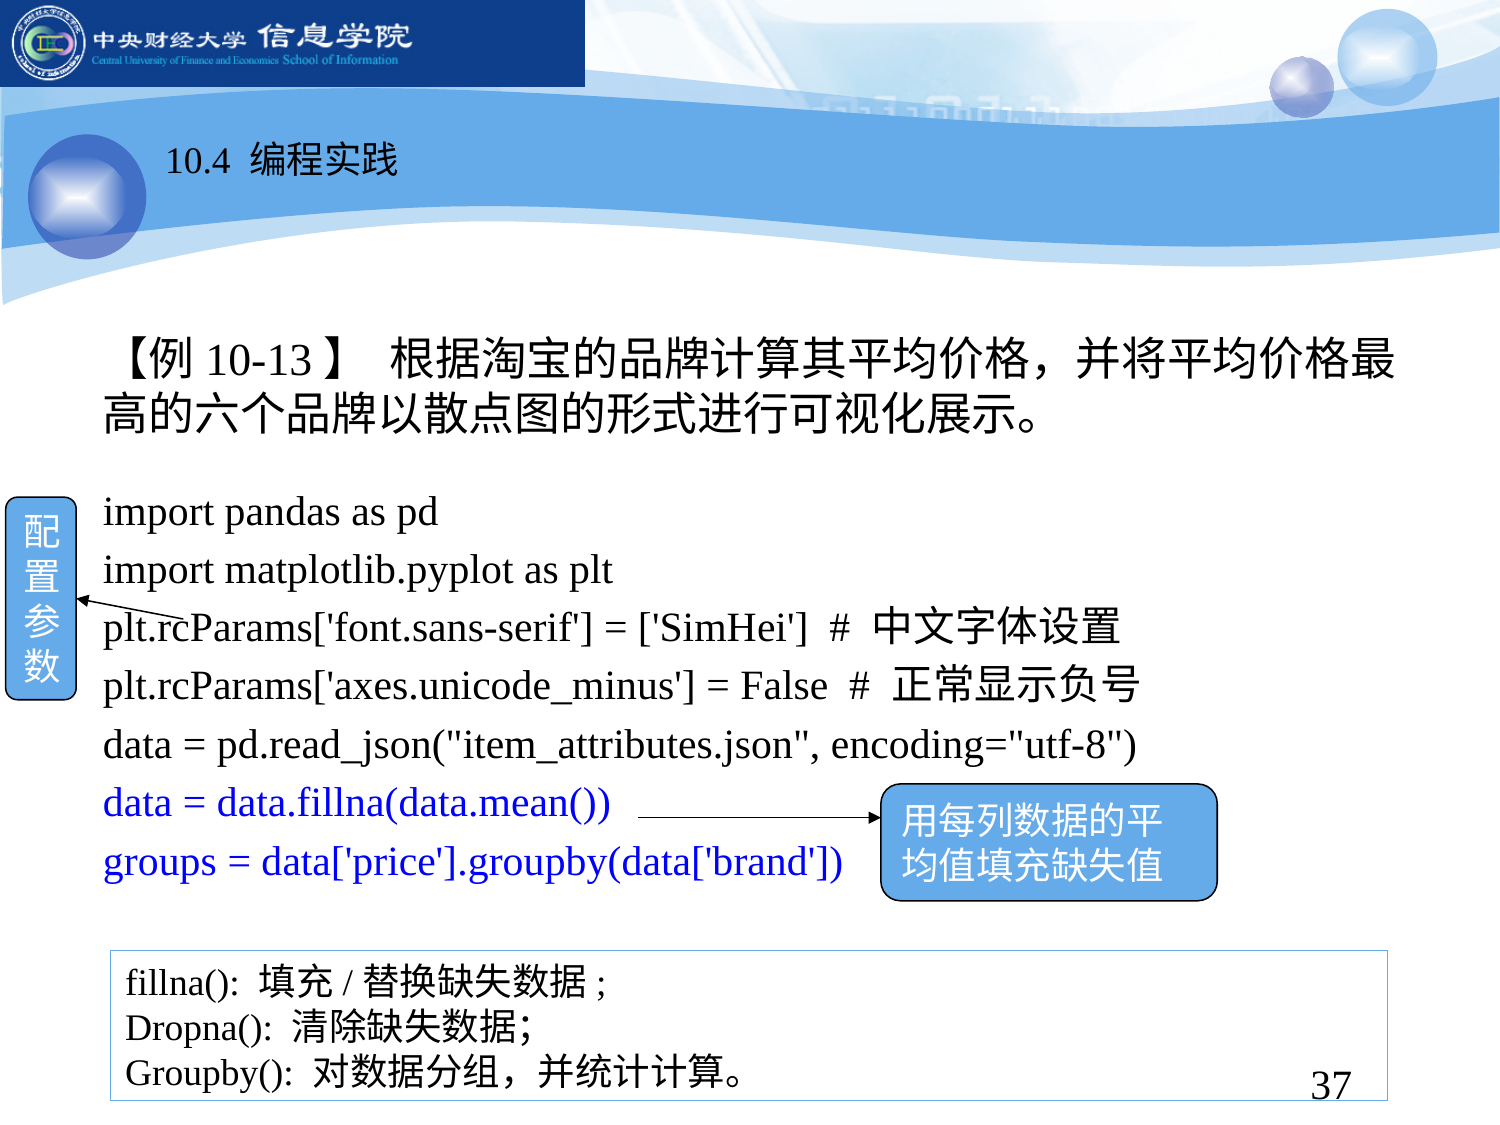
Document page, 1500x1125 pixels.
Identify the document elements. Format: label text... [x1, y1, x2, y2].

text_box 配置参数 [5, 497, 77, 700]
picture [0, 0, 1500, 197]
title 10.4 编程实践 [150, 112, 1363, 205]
text_box 用每列数据的平均值填充缺失值 [880, 783, 1218, 901]
text_box fillna(): 填充/替换缺失数据; Dropna(): 清除缺失数据； Groupby(): 对数据分组，并统计计算。 [110, 950, 1388, 1101]
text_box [75, 598, 184, 620]
text_box 【例10-13】 根据淘宝的品牌计算其平均价格，并将平均价格最高的六个品牌以散点图的形式进行可视化展示。 import pandas as pd import matplotlib.pyplot as plt plt.rcParams['font.sans-serif'] = ['SimHei'] # 中文字体设置 plt.rcParams['axes.unicode_minus'] = False # 正常显示负号 data = pd.read_json("item_attributes.json", encoding="utf-8") data = data.fillna(data.mean()) groups = data['price'].groupby(data['brand']) [87, 322, 1415, 981]
